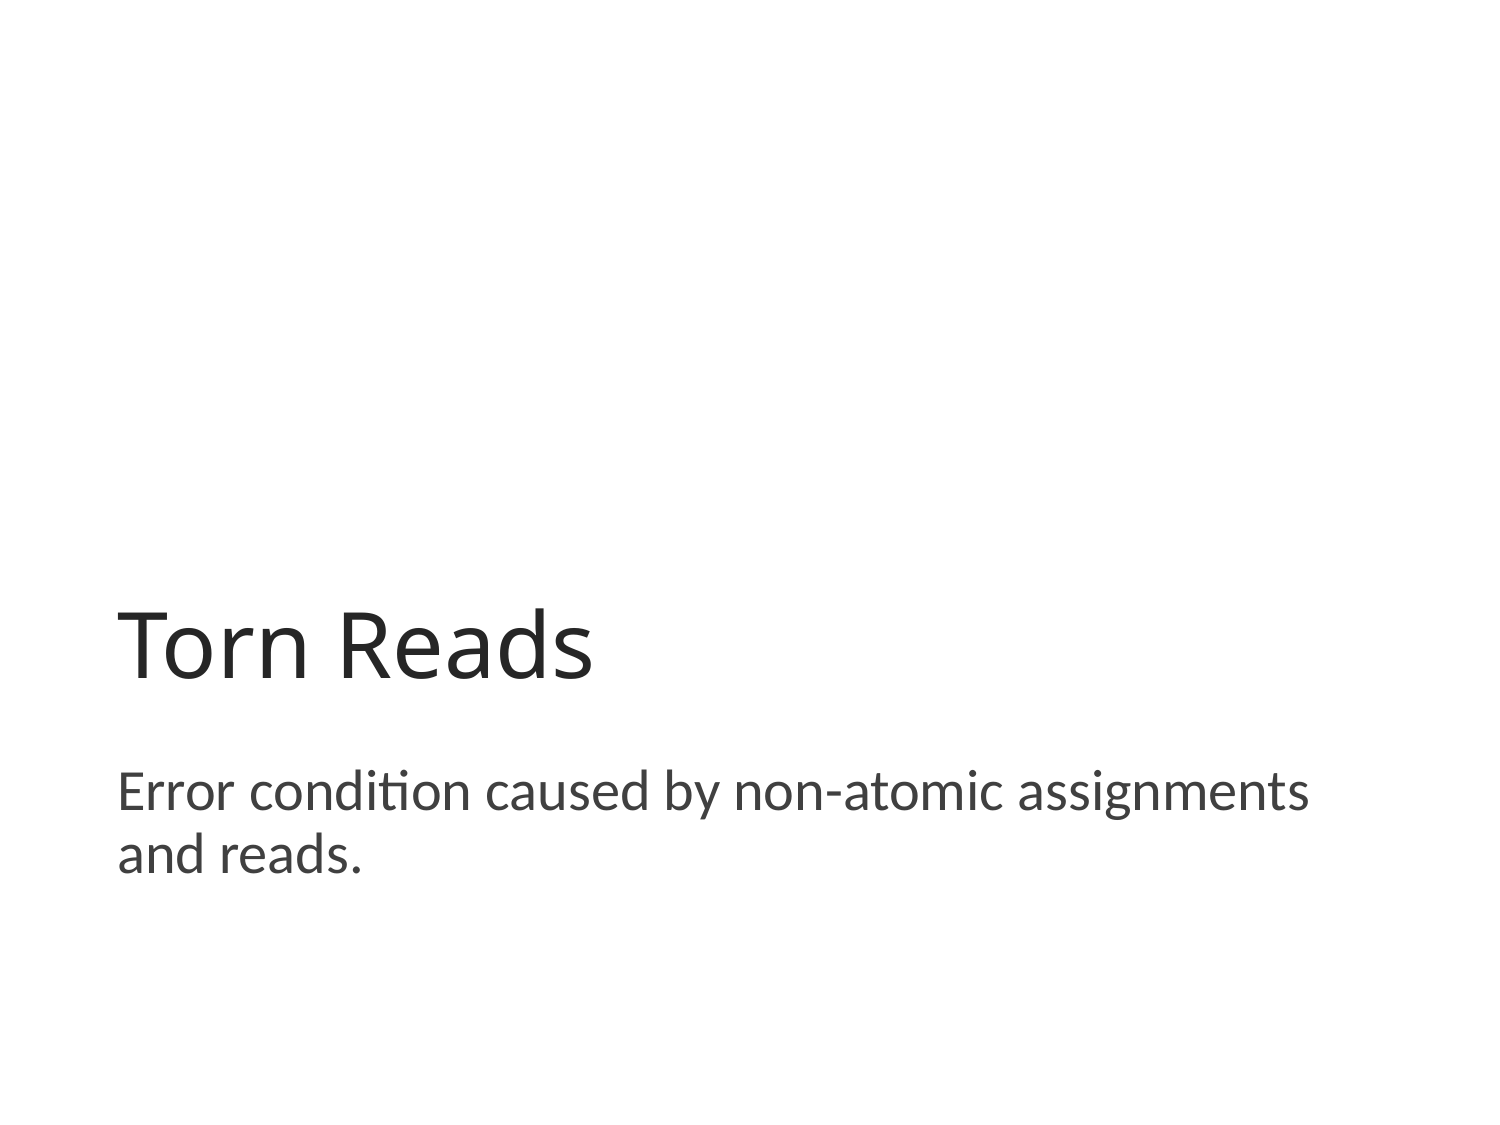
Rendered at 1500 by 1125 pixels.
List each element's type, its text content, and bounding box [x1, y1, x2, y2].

text_box Error condition caused by non-atomic assignments and reads. [102, 752, 1397, 999]
title Torn Reads [102, 549, 1397, 749]
